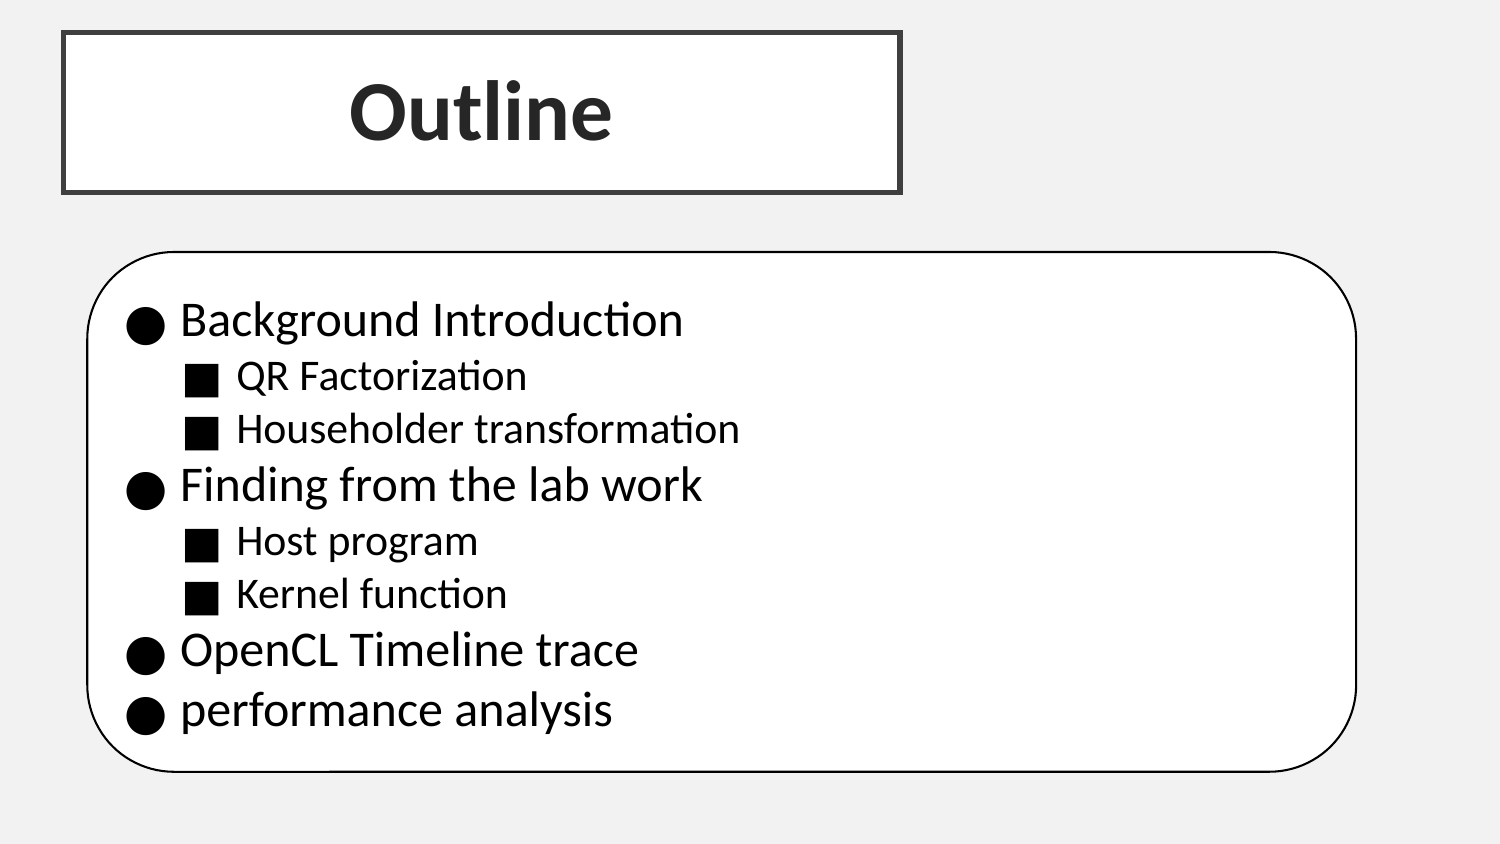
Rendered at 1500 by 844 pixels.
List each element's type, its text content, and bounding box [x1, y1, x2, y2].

text_box Background Introduction QR Factorization Householder transformation Finding from the lab work Host program Kernel function OpenCL Timeline trace performance analysis [87, 251, 1357, 772]
text_box Outline [63, 32, 900, 193]
